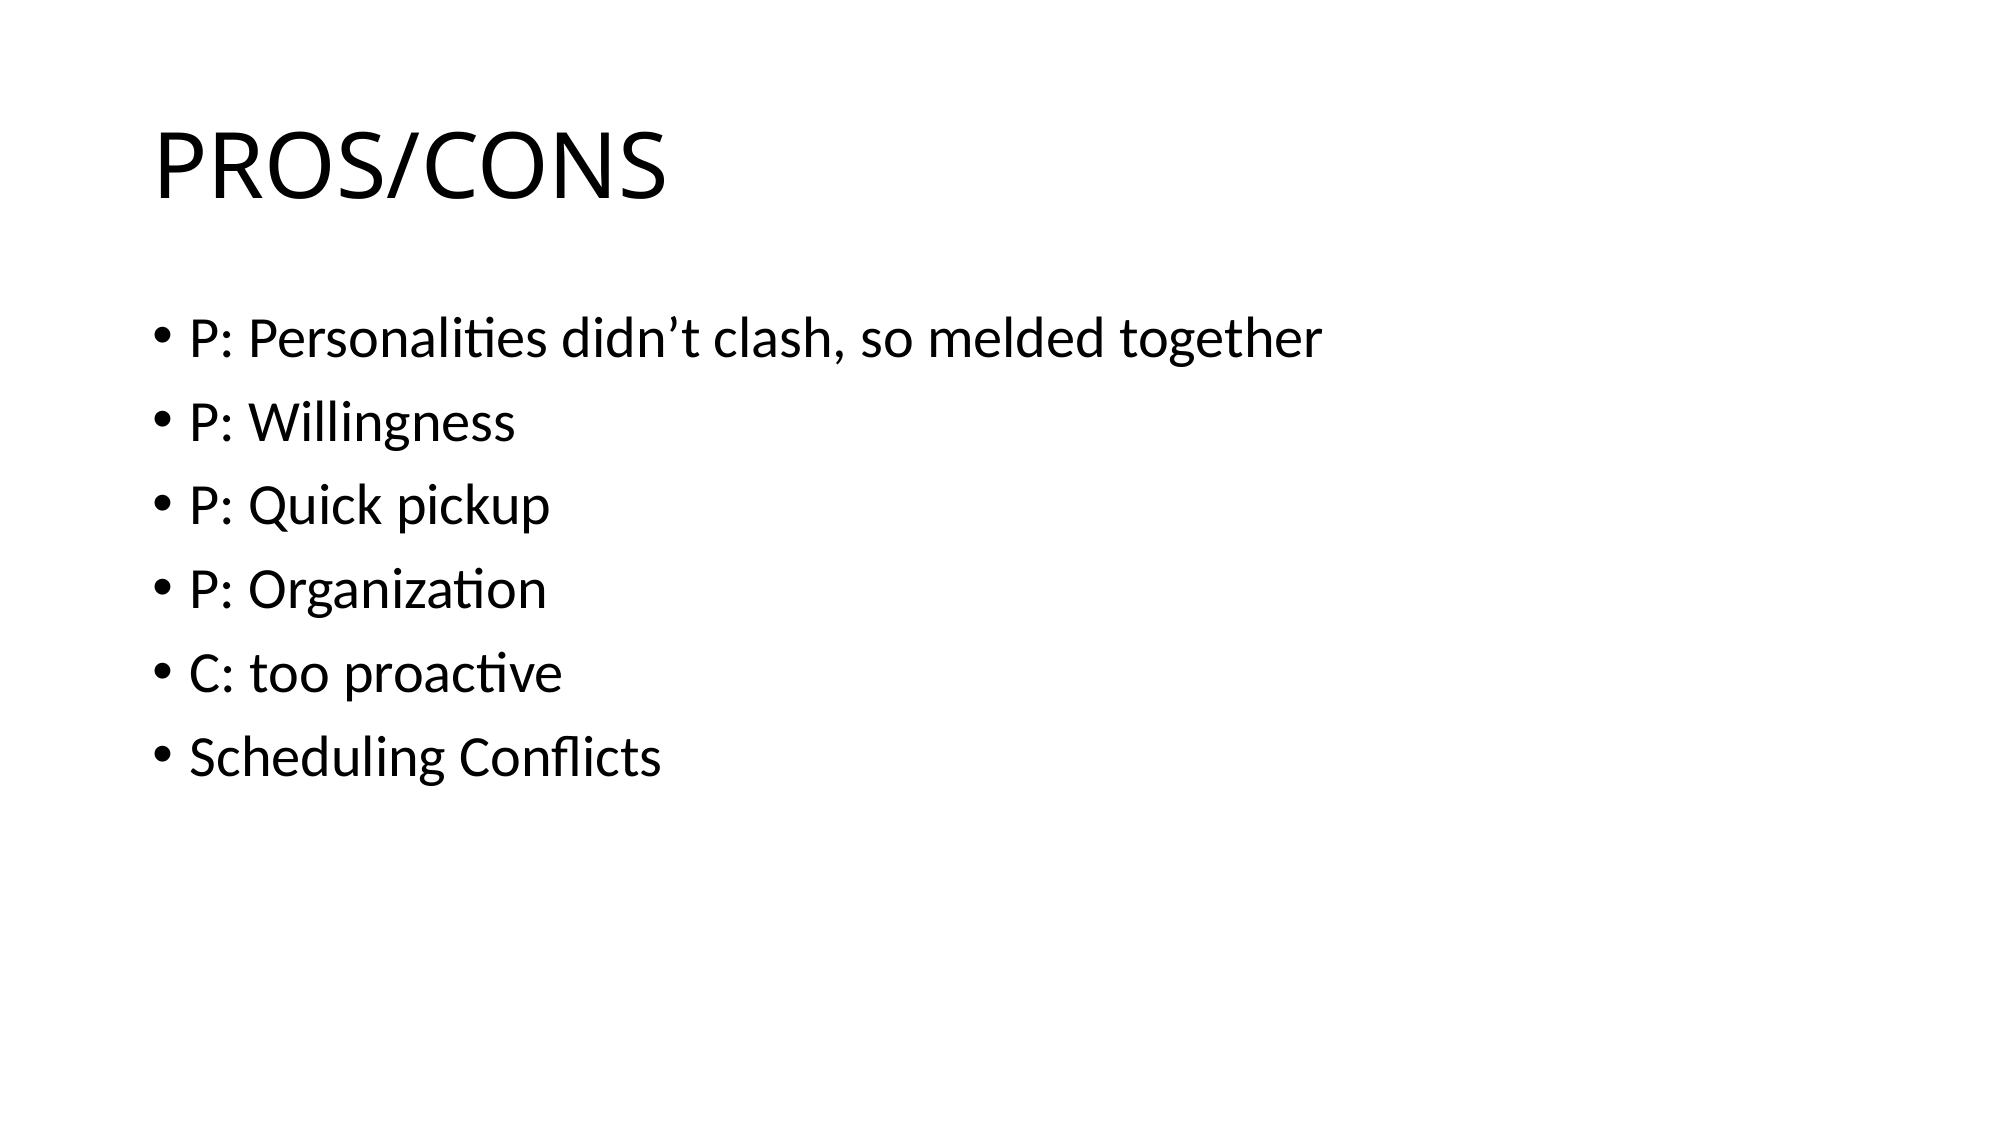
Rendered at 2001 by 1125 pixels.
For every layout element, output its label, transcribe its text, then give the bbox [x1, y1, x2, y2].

title PROS/CONS [137, 59, 1863, 278]
list P: Personalities didn’t clash, so melded together P: Willingness P: Quick pickup P: Organization C: too proactive Scheduling Conflicts [137, 299, 1863, 1014]
